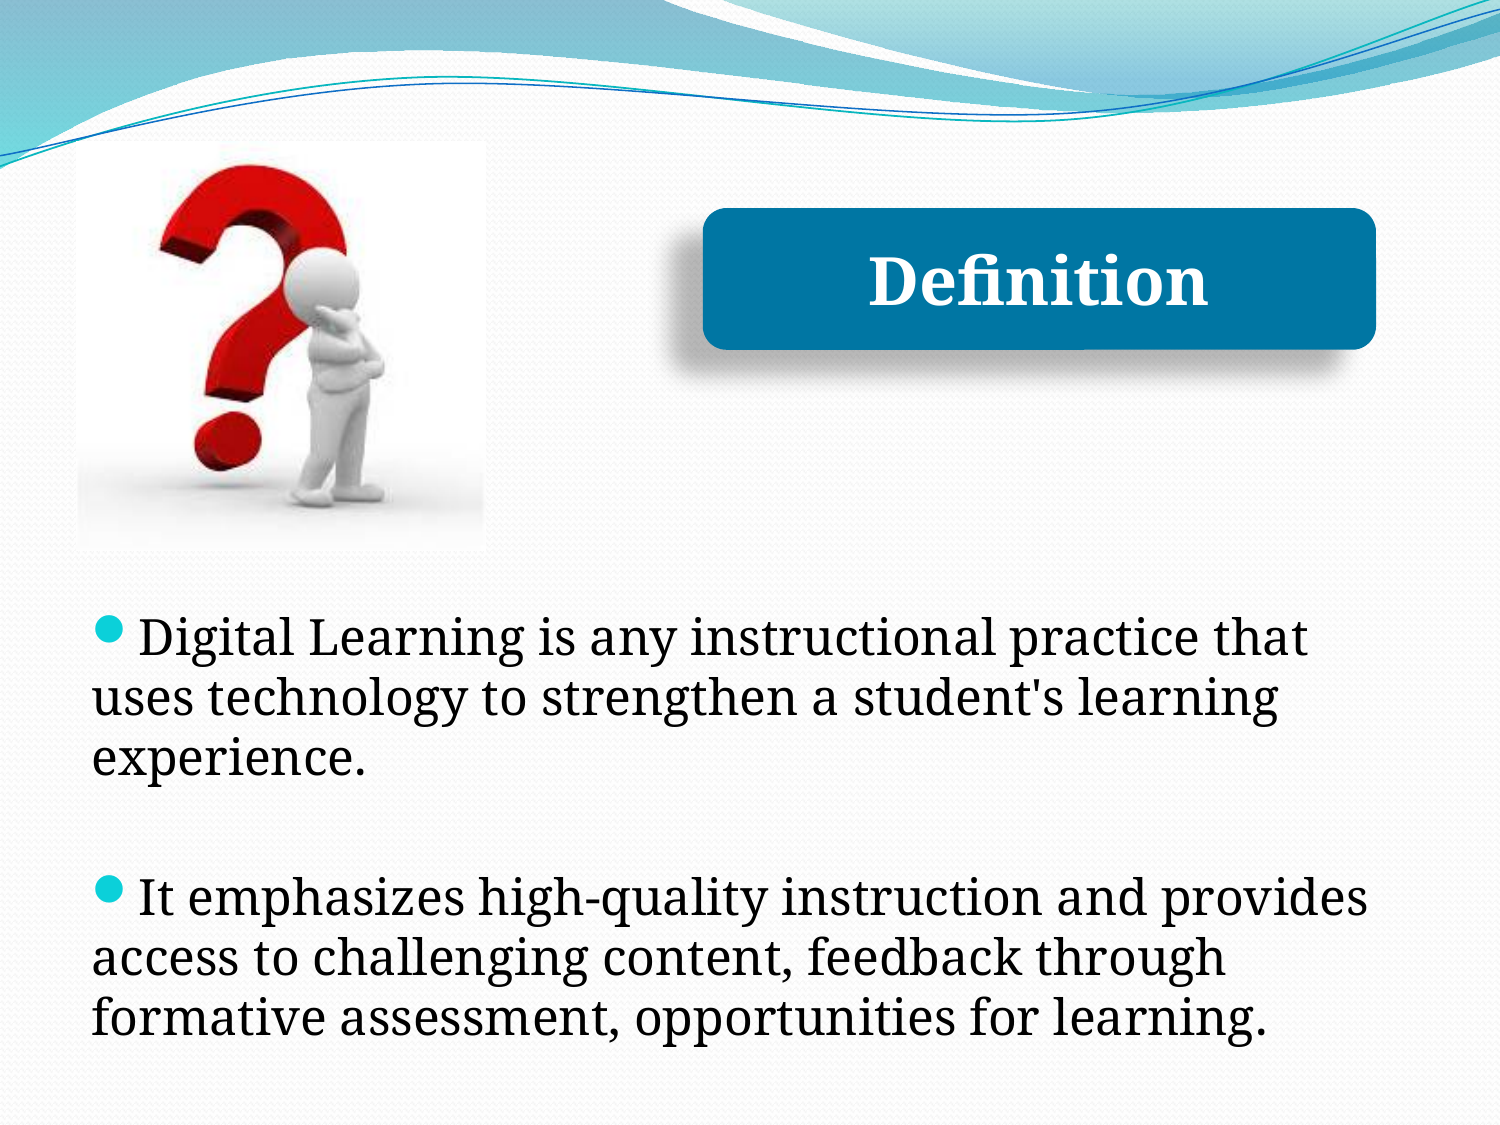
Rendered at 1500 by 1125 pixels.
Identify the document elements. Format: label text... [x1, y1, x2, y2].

list Digital Learning is any instructional practice that uses technology to strengthen a student's learning experience. It emphasizes high-quality instruction and provides access to challenging content, feedback through formative assessment, opportunities for learning. [76, 597, 1427, 1071]
text_box Definition [702, 208, 1377, 350]
picture [76, 141, 486, 551]
